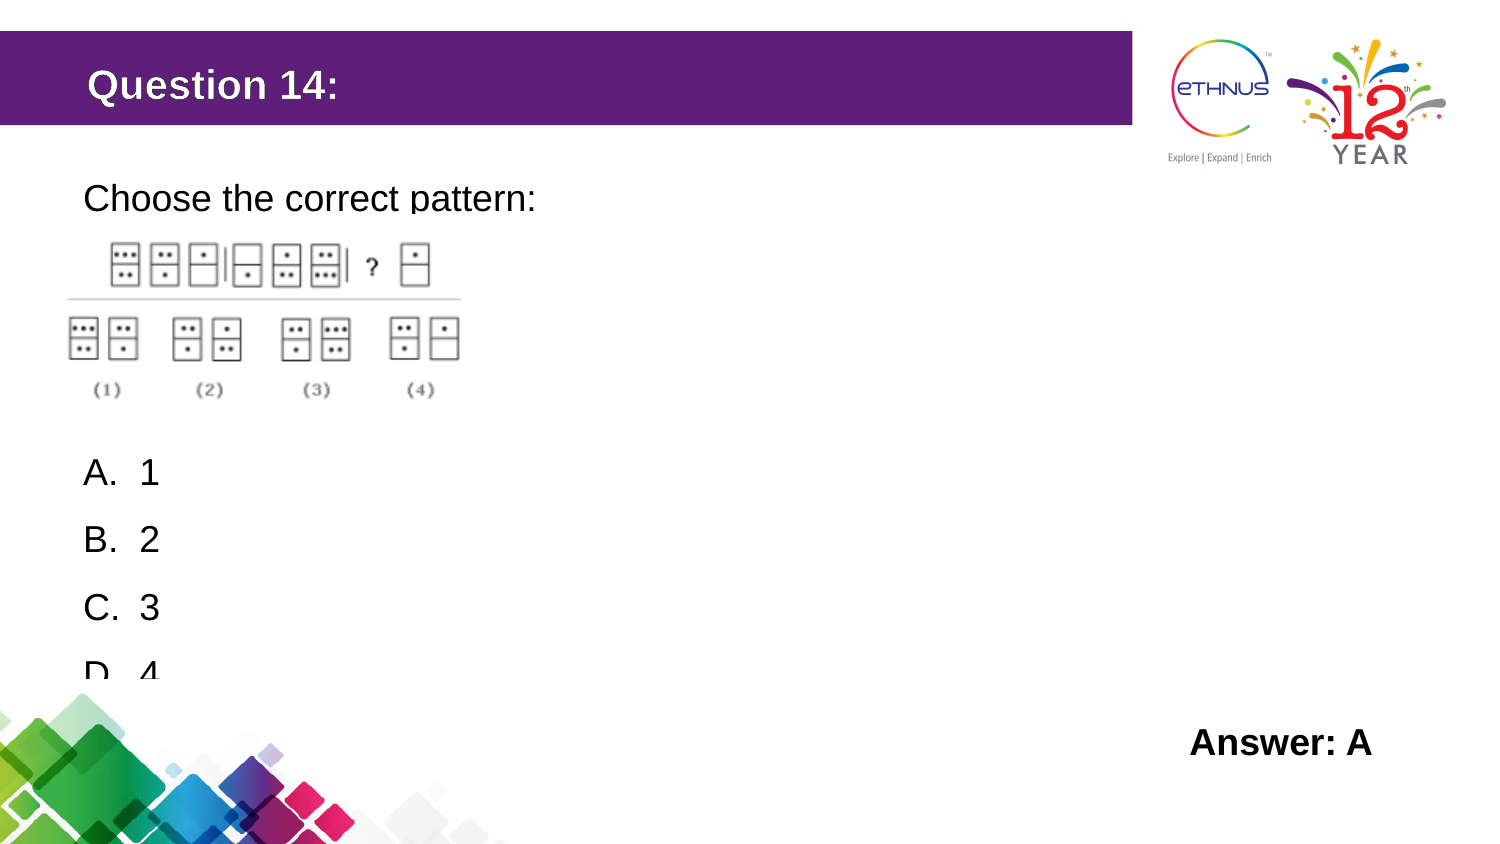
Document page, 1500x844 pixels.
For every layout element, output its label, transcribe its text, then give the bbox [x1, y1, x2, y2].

picture [52, 214, 502, 415]
picture [0, 679, 732, 844]
list Choose the correct pattern: 1 2 3 4 Answer: A [49, 151, 1448, 795]
title Question 14: [0, 31, 1133, 126]
picture [1167, 38, 1447, 165]
